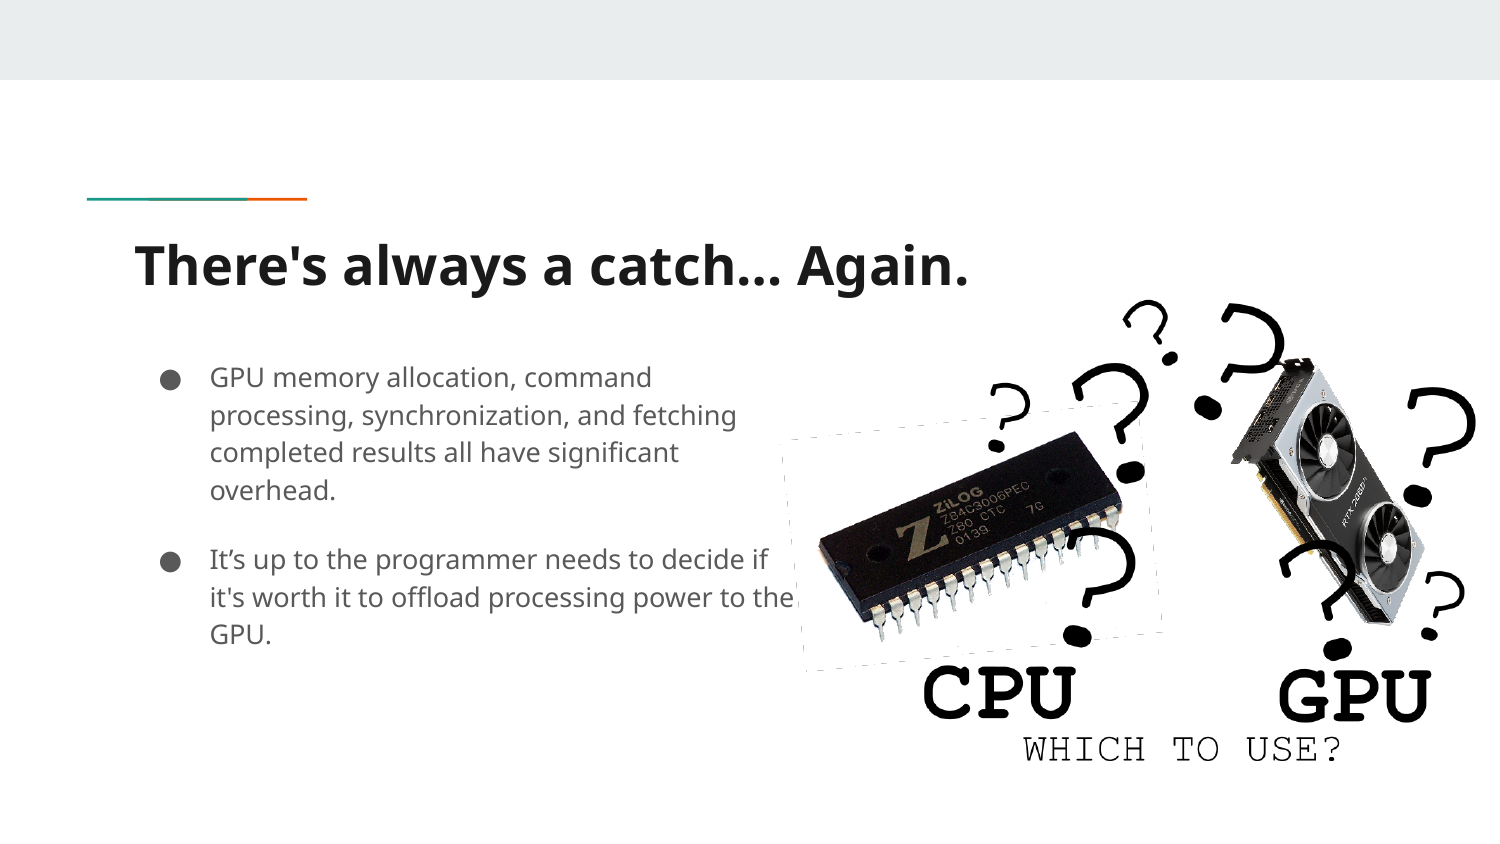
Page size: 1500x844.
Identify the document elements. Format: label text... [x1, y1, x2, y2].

title There's always a catch… Again. [119, 216, 1381, 305]
list GPU memory allocation, command processing, synchronization, and fetching completed results all have significant overhead. It’s up to the programmer needs to decide if it's worth it to offload processing power to the GPU. [119, 341, 774, 712]
picture [779, 292, 1483, 761]
